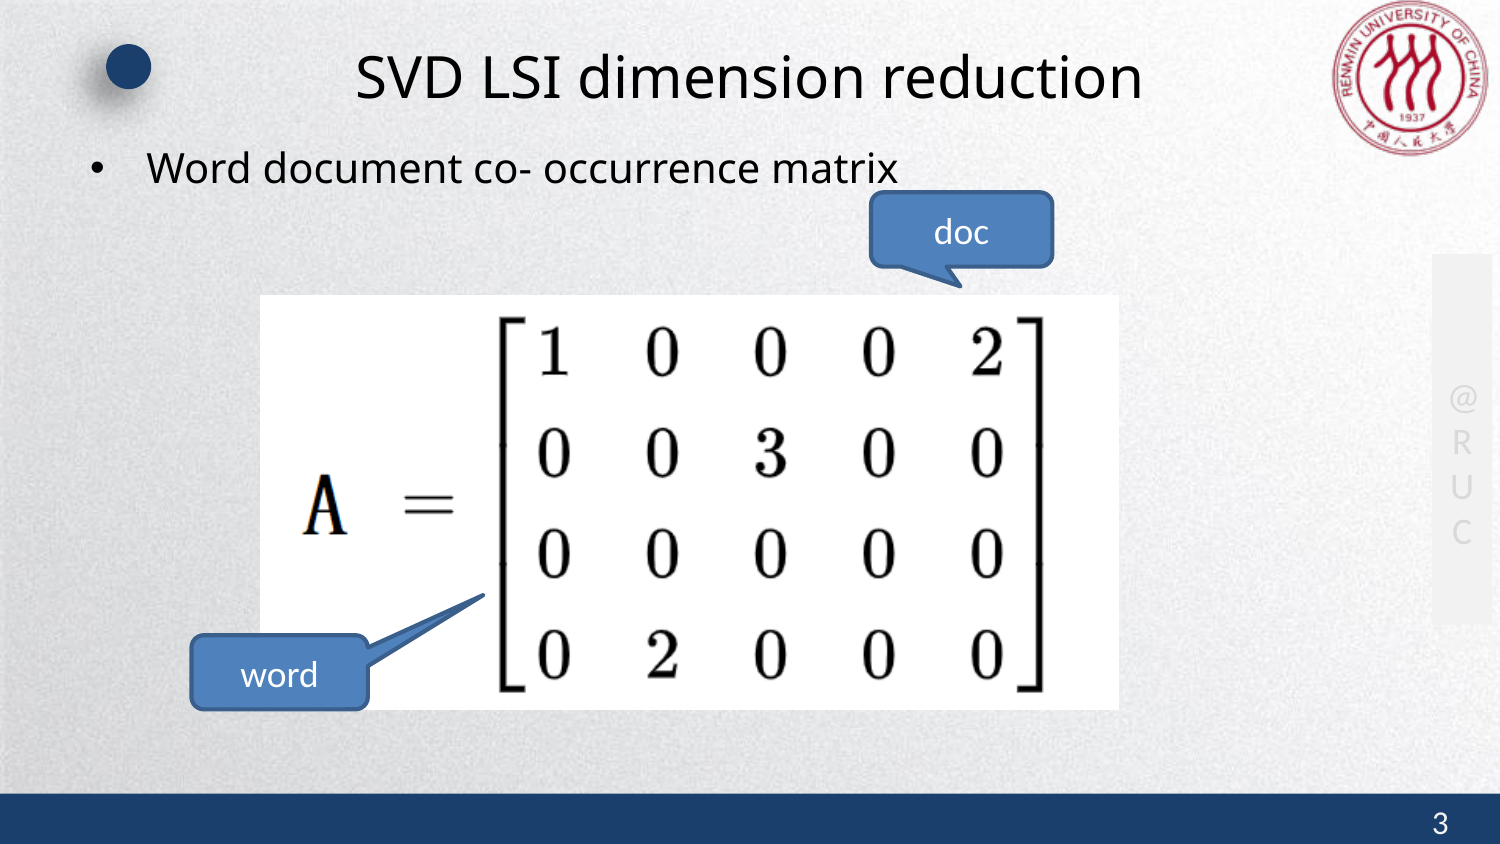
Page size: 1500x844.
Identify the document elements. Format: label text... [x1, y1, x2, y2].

text_box doc [868, 190, 1055, 289]
text_box word [189, 633, 254, 712]
title SVD LSI dimension reduction [75, 33, 1425, 116]
picture [0, 0, 1500, 793]
list Word document co- occurrence matrix [75, 134, 1425, 781]
